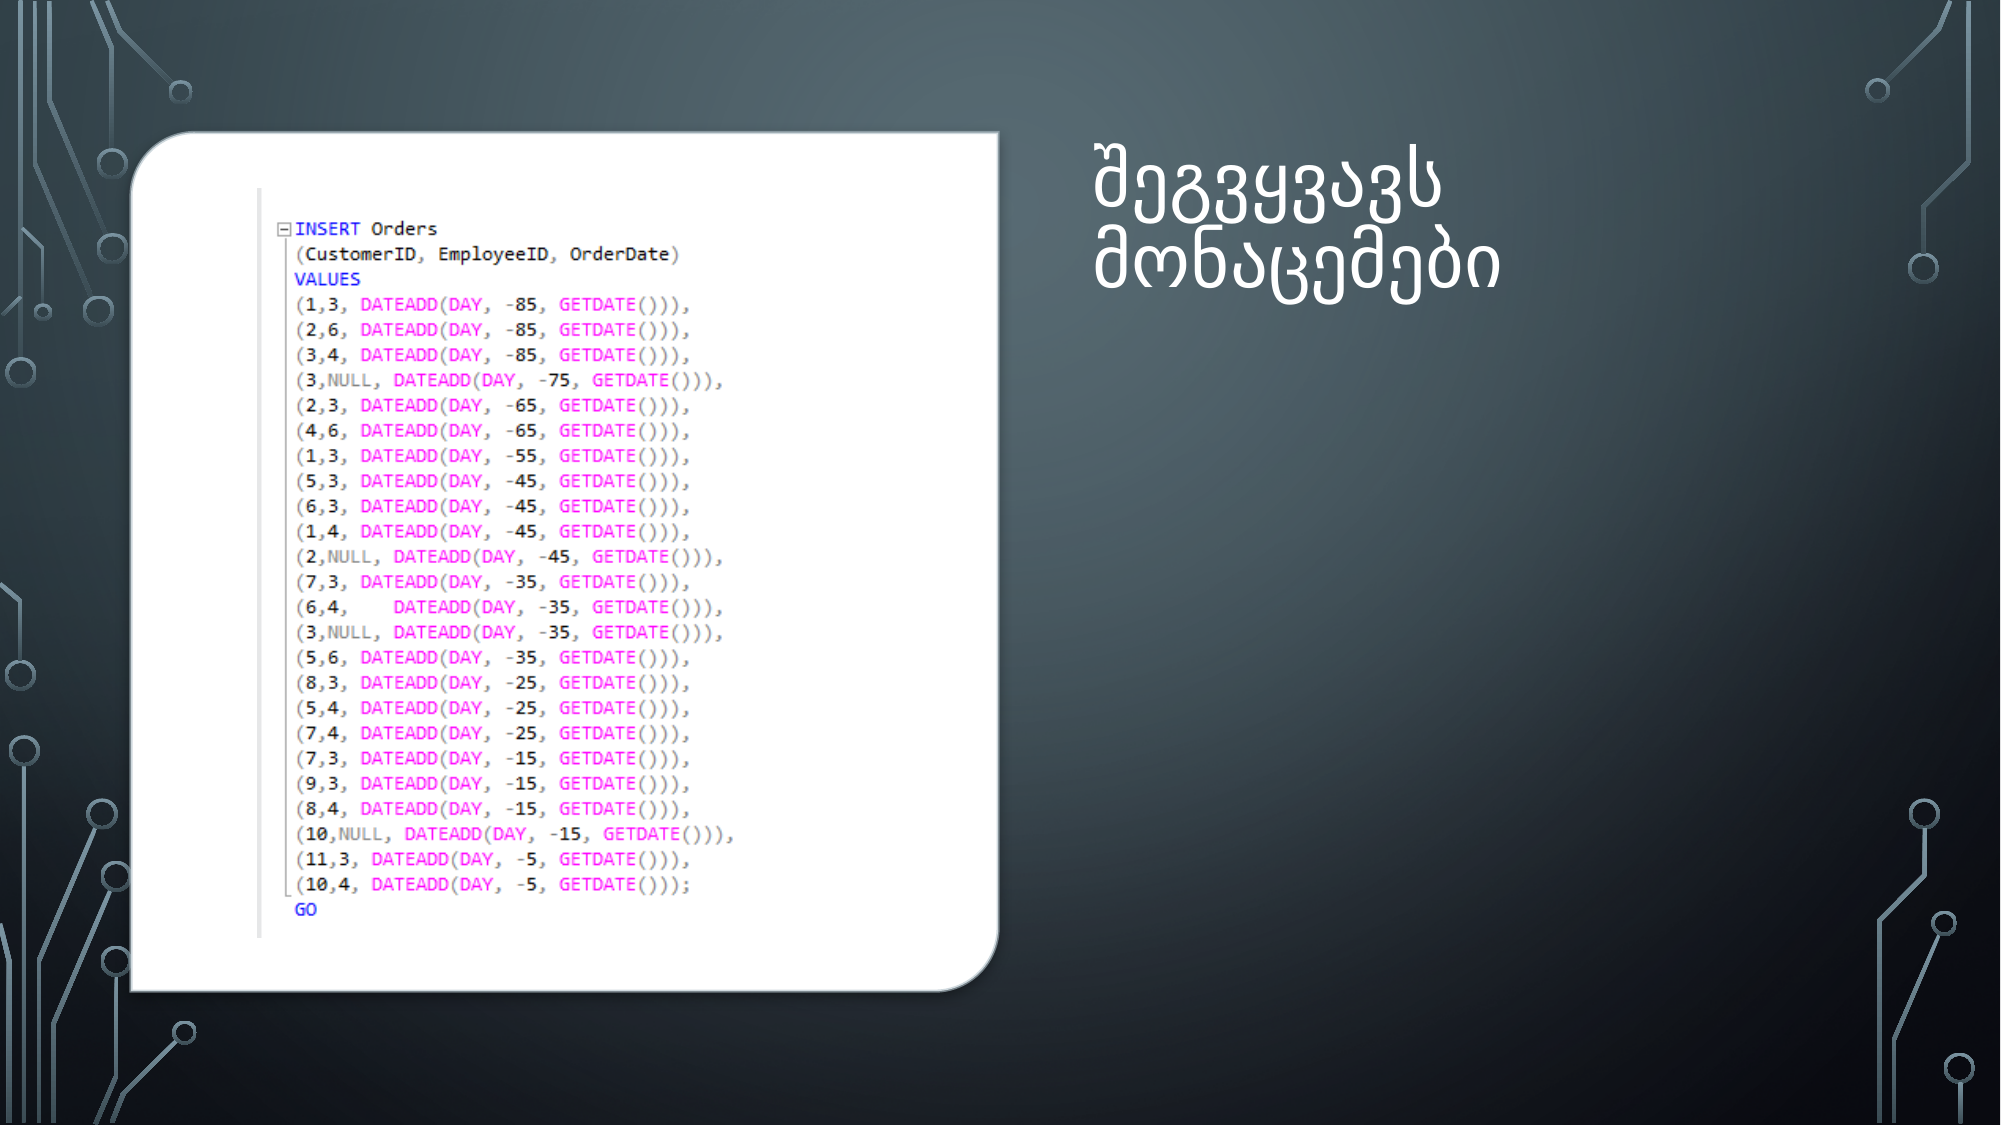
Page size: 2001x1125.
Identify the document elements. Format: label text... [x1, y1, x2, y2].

picture [257, 187, 871, 938]
text_box [129, 131, 1000, 993]
title შეგვყვავს მონაცემები [1077, 101, 1857, 344]
